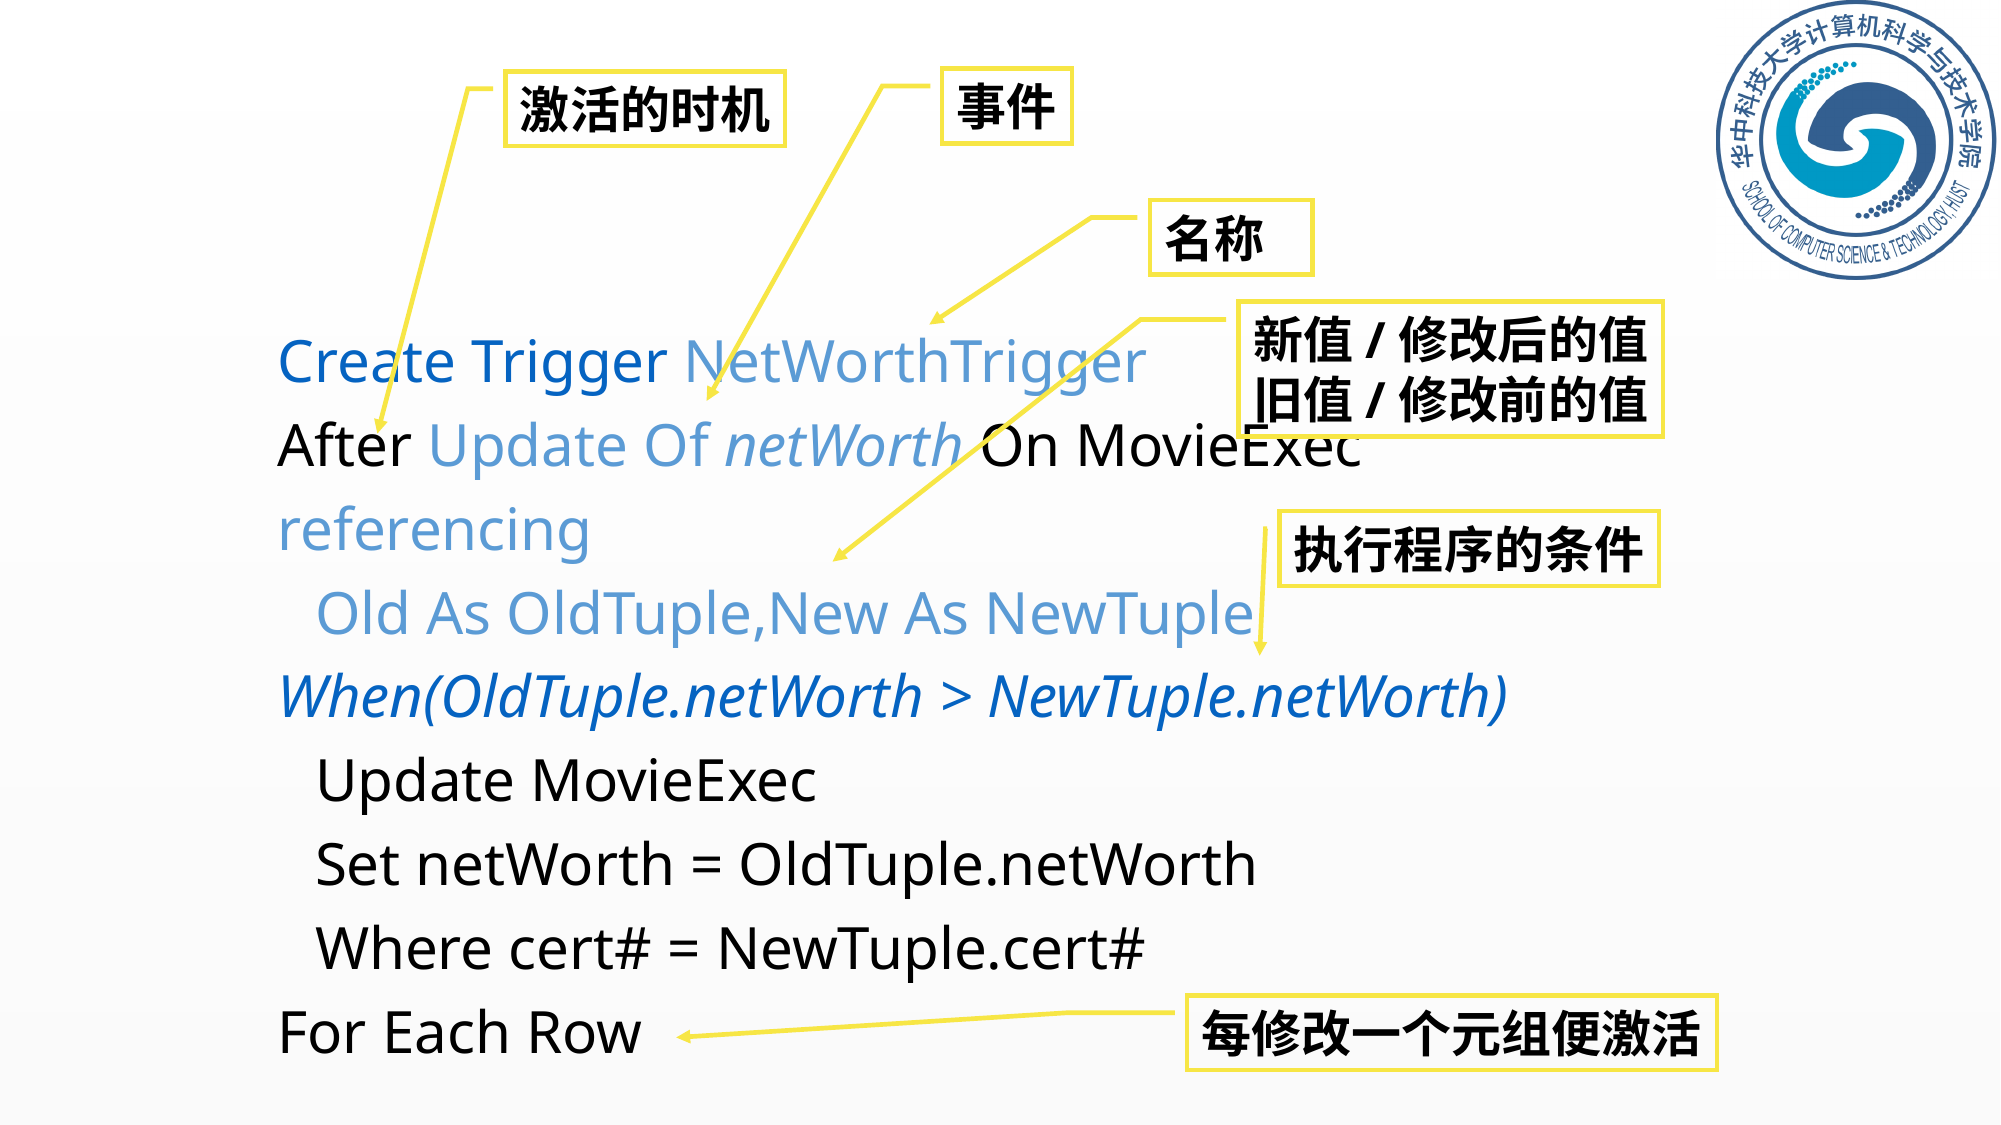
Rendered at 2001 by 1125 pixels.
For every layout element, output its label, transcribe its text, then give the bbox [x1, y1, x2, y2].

text_box 新值/修改后的值 旧值/修改前的值 [1238, 301, 1663, 437]
picture [1716, 0, 1999, 280]
text_box 激活的时机 [374, 88, 494, 434]
text_box 名称 [1149, 199, 1313, 275]
text_box 每修改一个元组便激活 [676, 1012, 1175, 1043]
text_box 激活的时机 [505, 71, 786, 147]
text_box 执行程序的条件 [1254, 528, 1268, 656]
text_box 事件 [942, 68, 1072, 144]
text_box 新值/修改后的值 旧值/修改前的值 [832, 319, 1227, 562]
text_box 名称 [929, 217, 1138, 325]
text_box 每修改一个元组便激活 [1187, 995, 1717, 1071]
text_box 事件 [706, 85, 931, 401]
text_box 执行程序的条件 [1279, 511, 1659, 586]
list Create Trigger NetWorthTrigger After Update Of netWorth On MovieExec referencing Old As OldTuple,New As NewTuple When(OldTuple.netWorth > NewTuple.netWorth) Update MovieExec Set netWorth = OldTuple.netWorth Where cert# = NewTuple.cert# For Each Row [262, 324, 1725, 1119]
